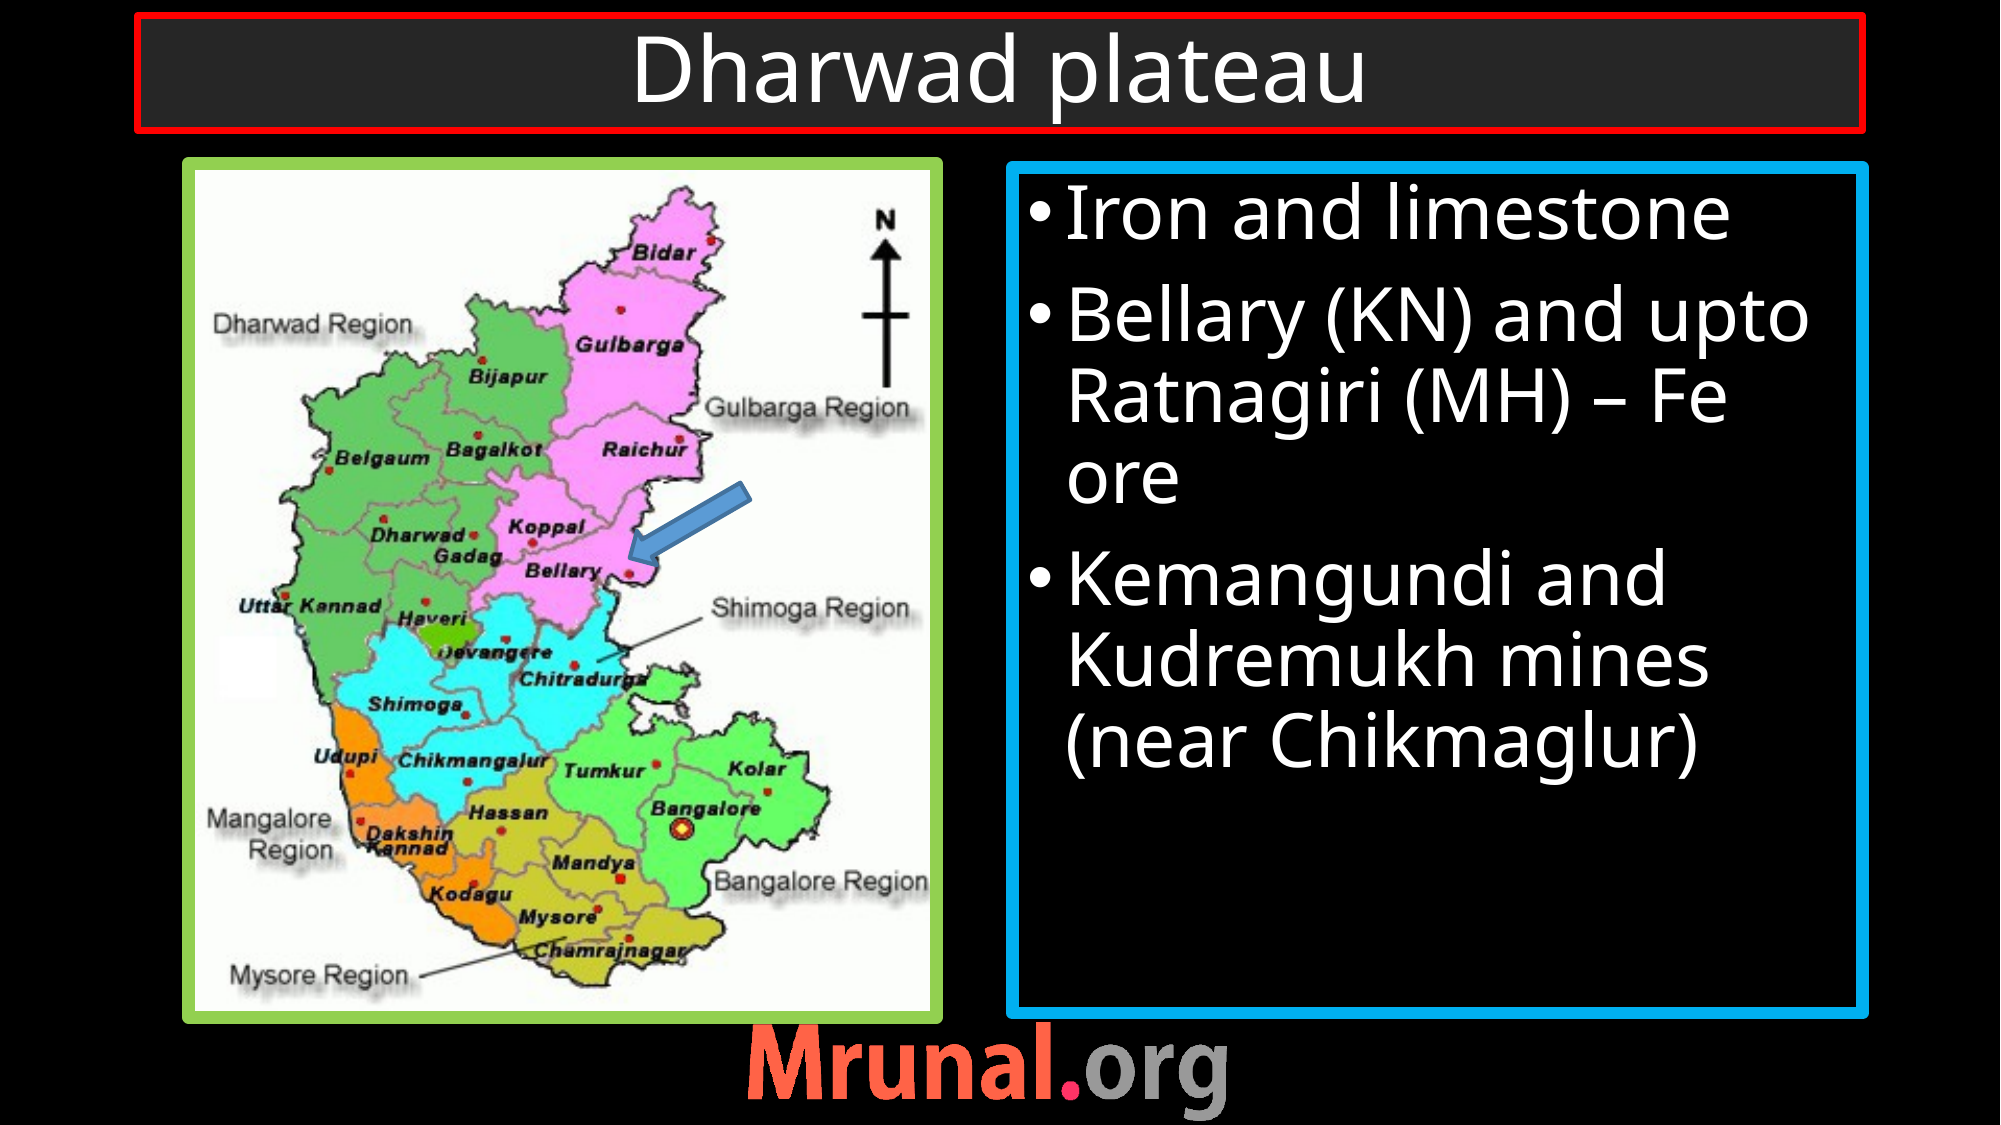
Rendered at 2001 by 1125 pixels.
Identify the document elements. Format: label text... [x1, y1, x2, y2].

list Iron and limestone Bellary (KN) and upto Ratnagiri (MH) – Fe ore Kemangundi and Kudremukh mines (near Chikmaglur) [1006, 161, 1869, 1019]
title Dharwad plateau [134, 12, 1866, 134]
picture [741, 1005, 1230, 1125]
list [194, 169, 931, 1012]
